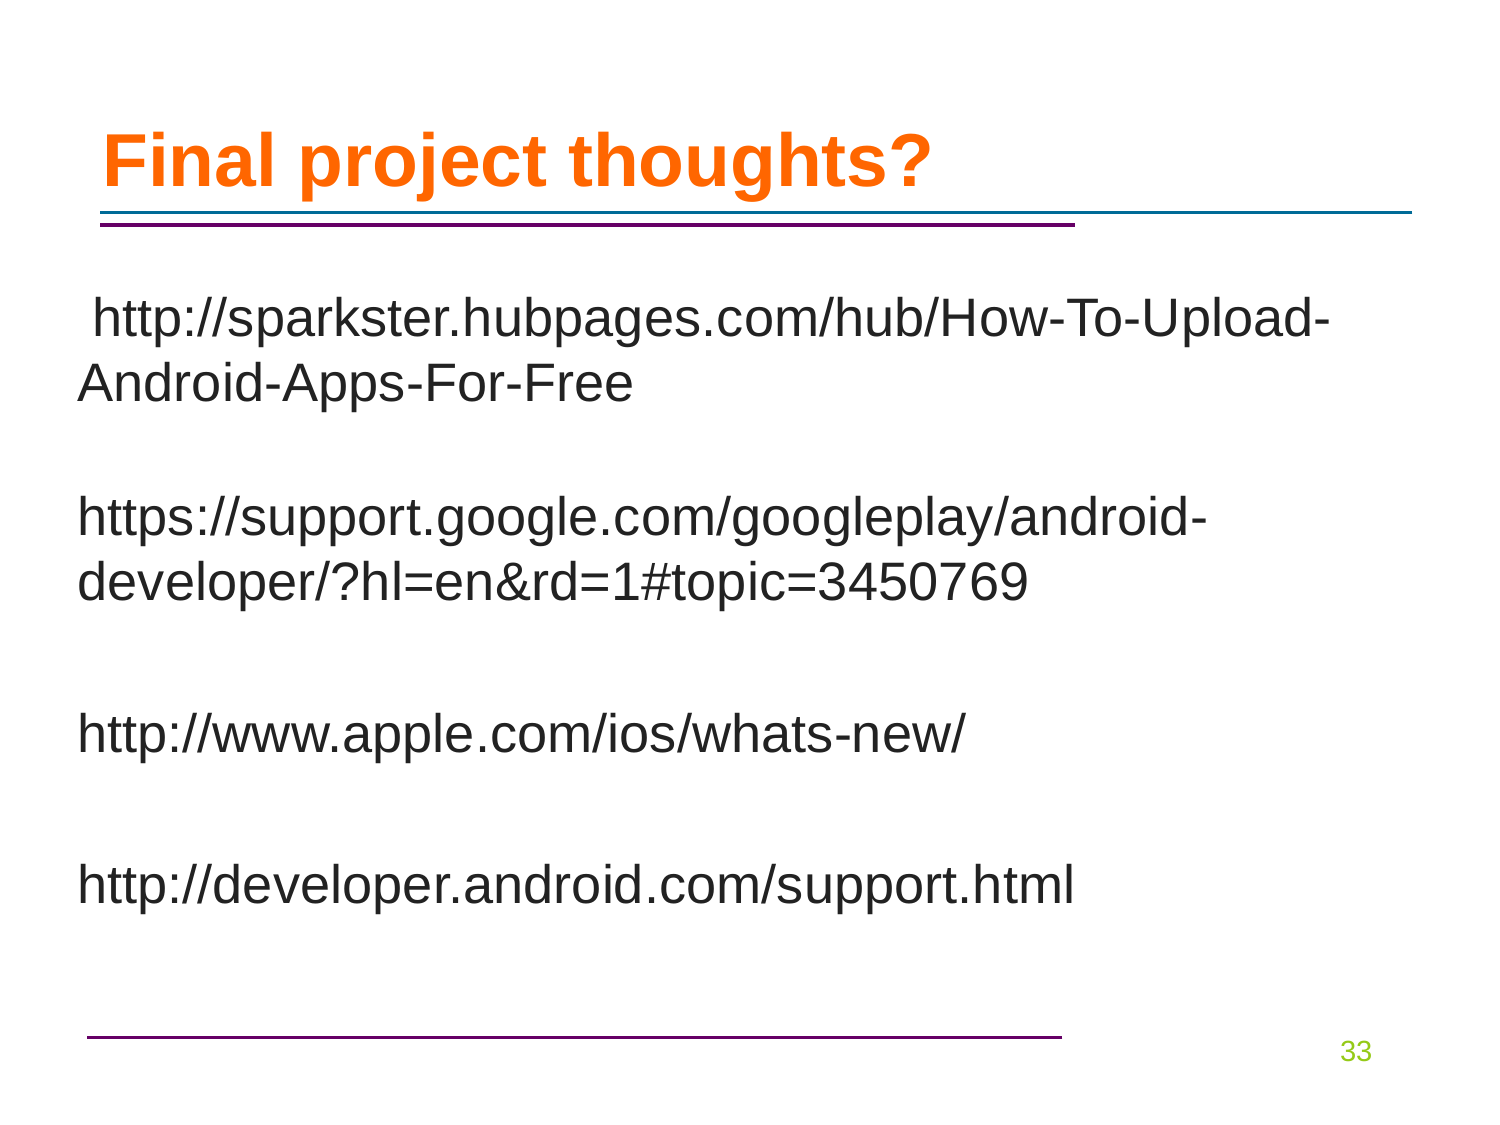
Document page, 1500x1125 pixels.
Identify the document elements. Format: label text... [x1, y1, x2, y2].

title Final project thoughts? [87, 62, 1413, 251]
list http://sparkster.hubpages.com/hub/How-To-Upload-Android-Apps-For-Free https://support.google.com/googleplay/android-developer/?hl=en&rd=1#topic=3450769 http://www.apple.com/ios/whats-new/ http://developer.android.com/support.html [62, 274, 1488, 1125]
slide_number 33 [1074, 1025, 1388, 1100]
footer [87, 1025, 988, 1100]
